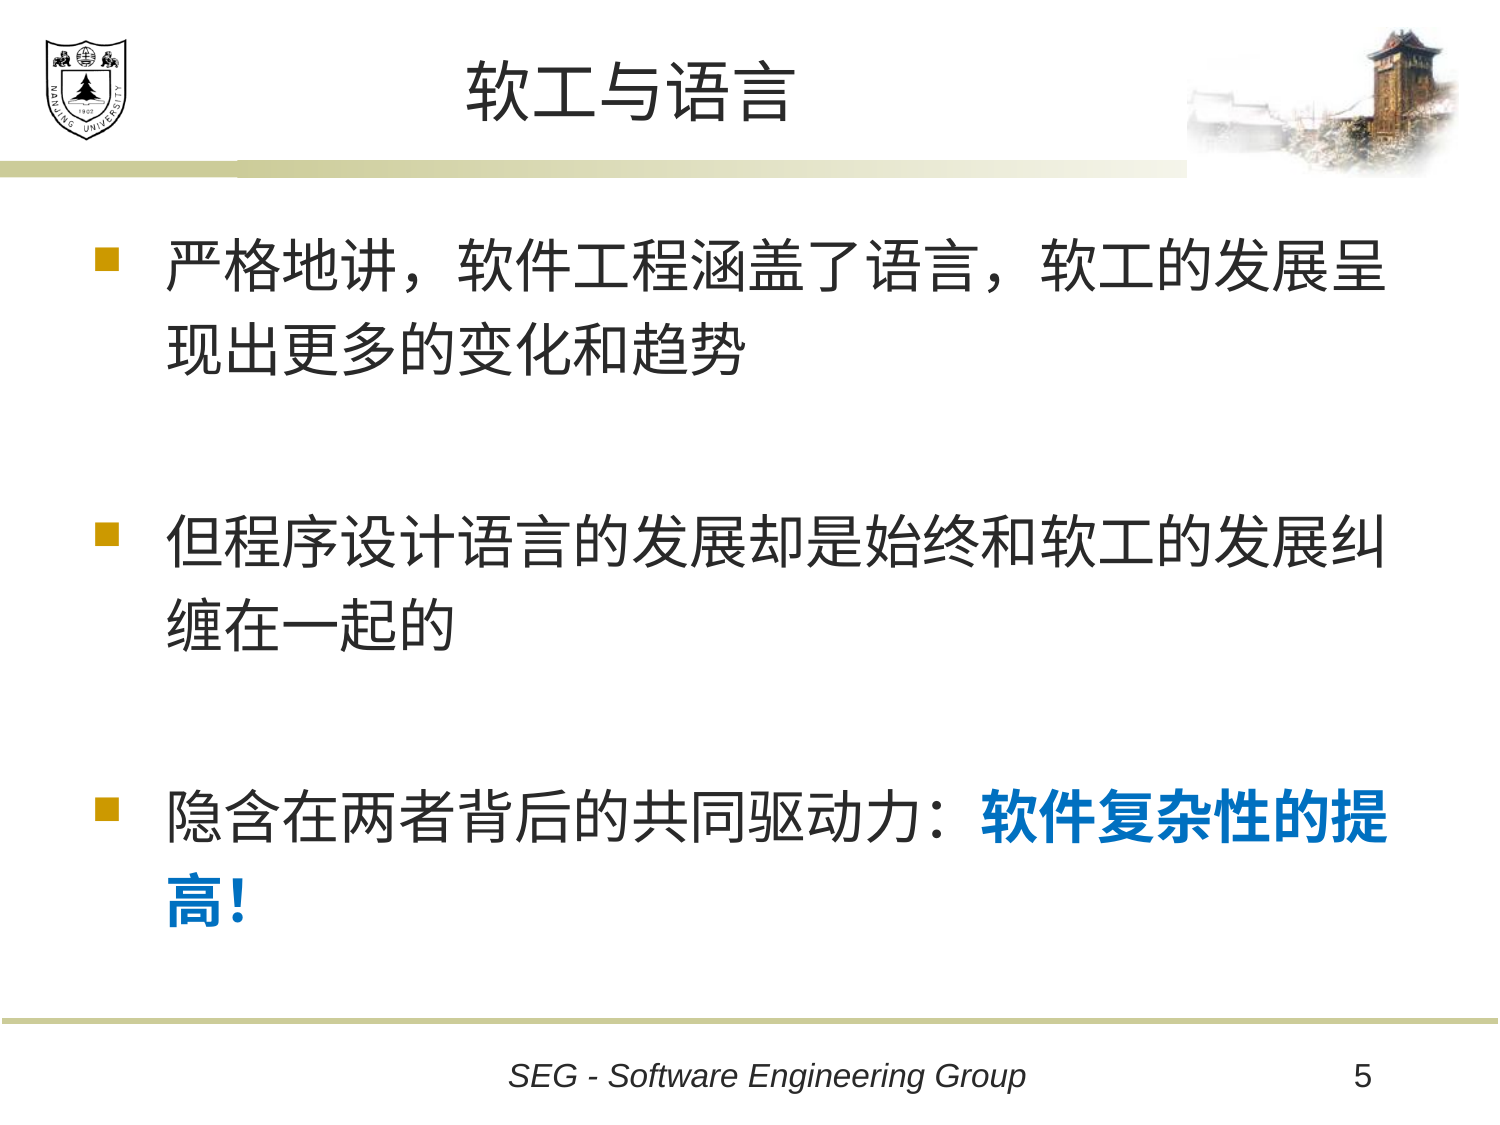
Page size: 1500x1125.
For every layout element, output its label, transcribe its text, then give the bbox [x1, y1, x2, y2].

picture [41, 36, 131, 143]
picture [2, 1018, 1498, 1024]
list 严格地讲，软件工程涵盖了语言，软工的发展呈现出更多的变化和趋势 但程序设计语言的发展却是始终和软工的发展纠缠在一起的 隐含在两者背后的共同驱动力：软件复杂性的提高！ [76, 208, 1413, 964]
slide_number 5 [1234, 1046, 1388, 1107]
picture [1187, 27, 1459, 178]
footer SEG - Software Engineering Group [336, 1046, 1200, 1107]
title 软工与语言 [171, 42, 1093, 138]
